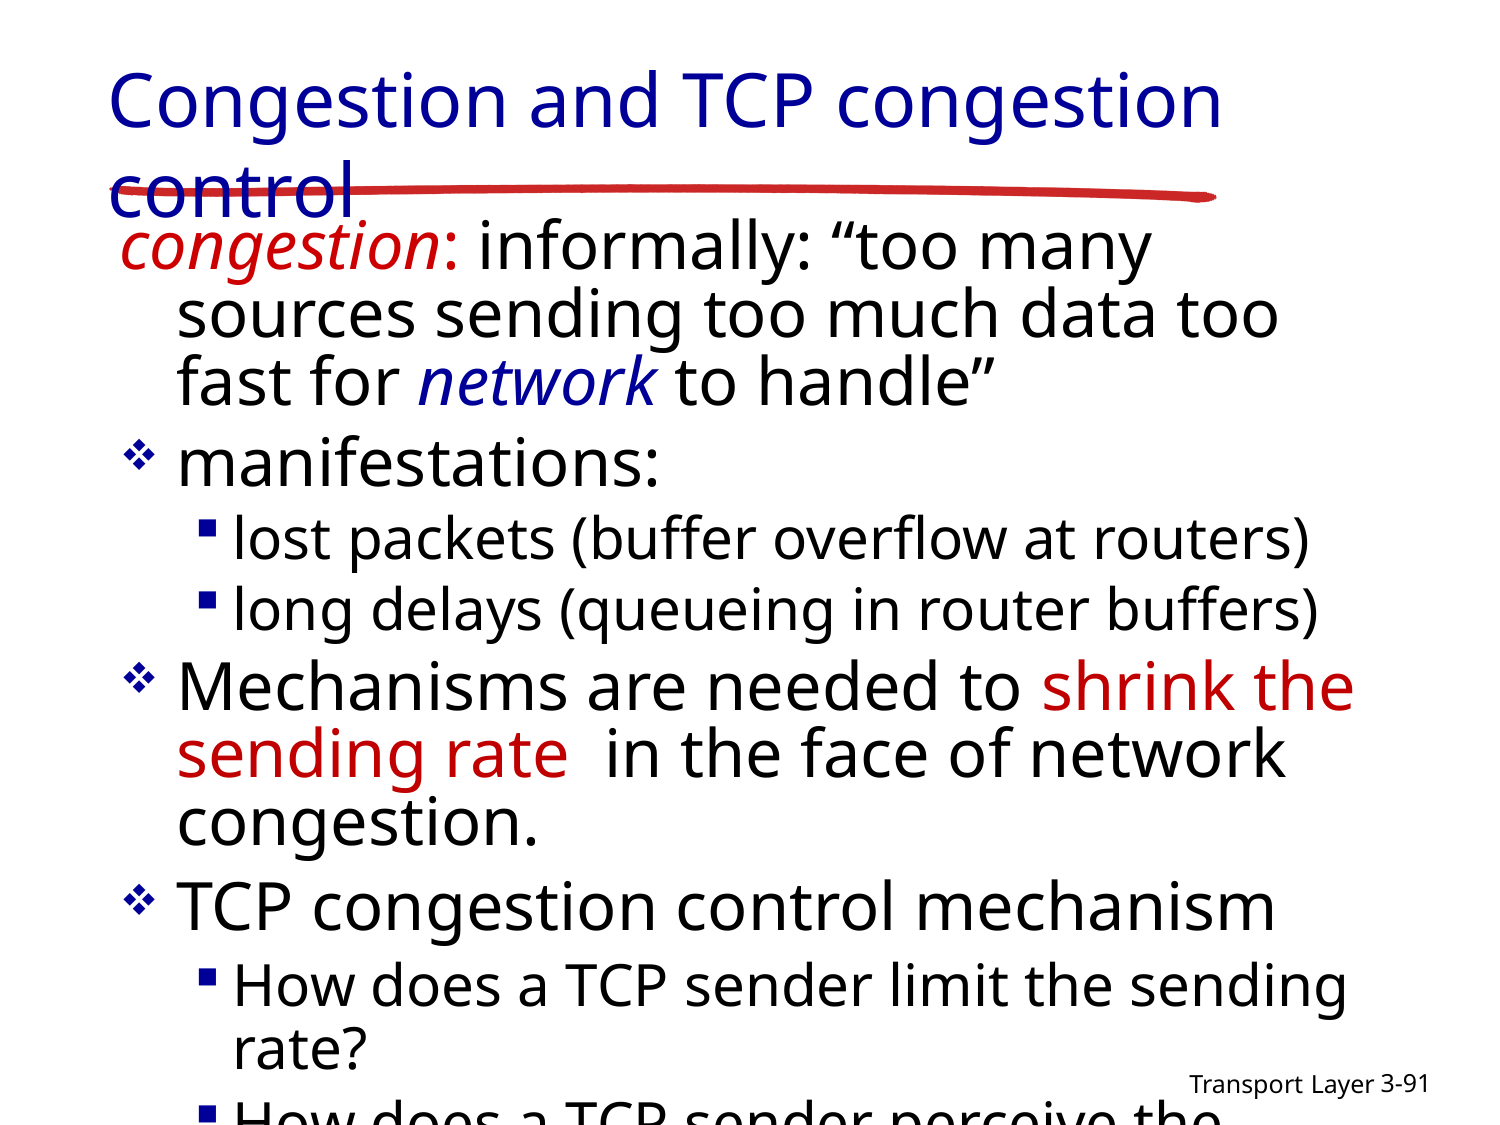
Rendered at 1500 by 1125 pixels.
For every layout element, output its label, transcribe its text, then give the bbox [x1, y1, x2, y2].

picture [104, 178, 1230, 208]
title Congestion and TCP congestion control [92, 57, 1368, 227]
list congestion: informally: “too many sources sending too much data too fast for network to handle” manifestations: lost packets (buffer overflow at routers) long delays (queueing in router buffers) Mechanisms are needed to shrink the sending rate in the face of network congestion. TCP congestion control mechanism How does a TCP sender limit the sending rate? How does a TCP sender perceive the degree of network congestion? What algorithm should the TCP sender use to adjust the sending rate? [104, 207, 1379, 971]
slide_number 3-91 [1365, 1060, 1477, 1106]
footer Transport Layer [914, 1057, 1390, 1105]
